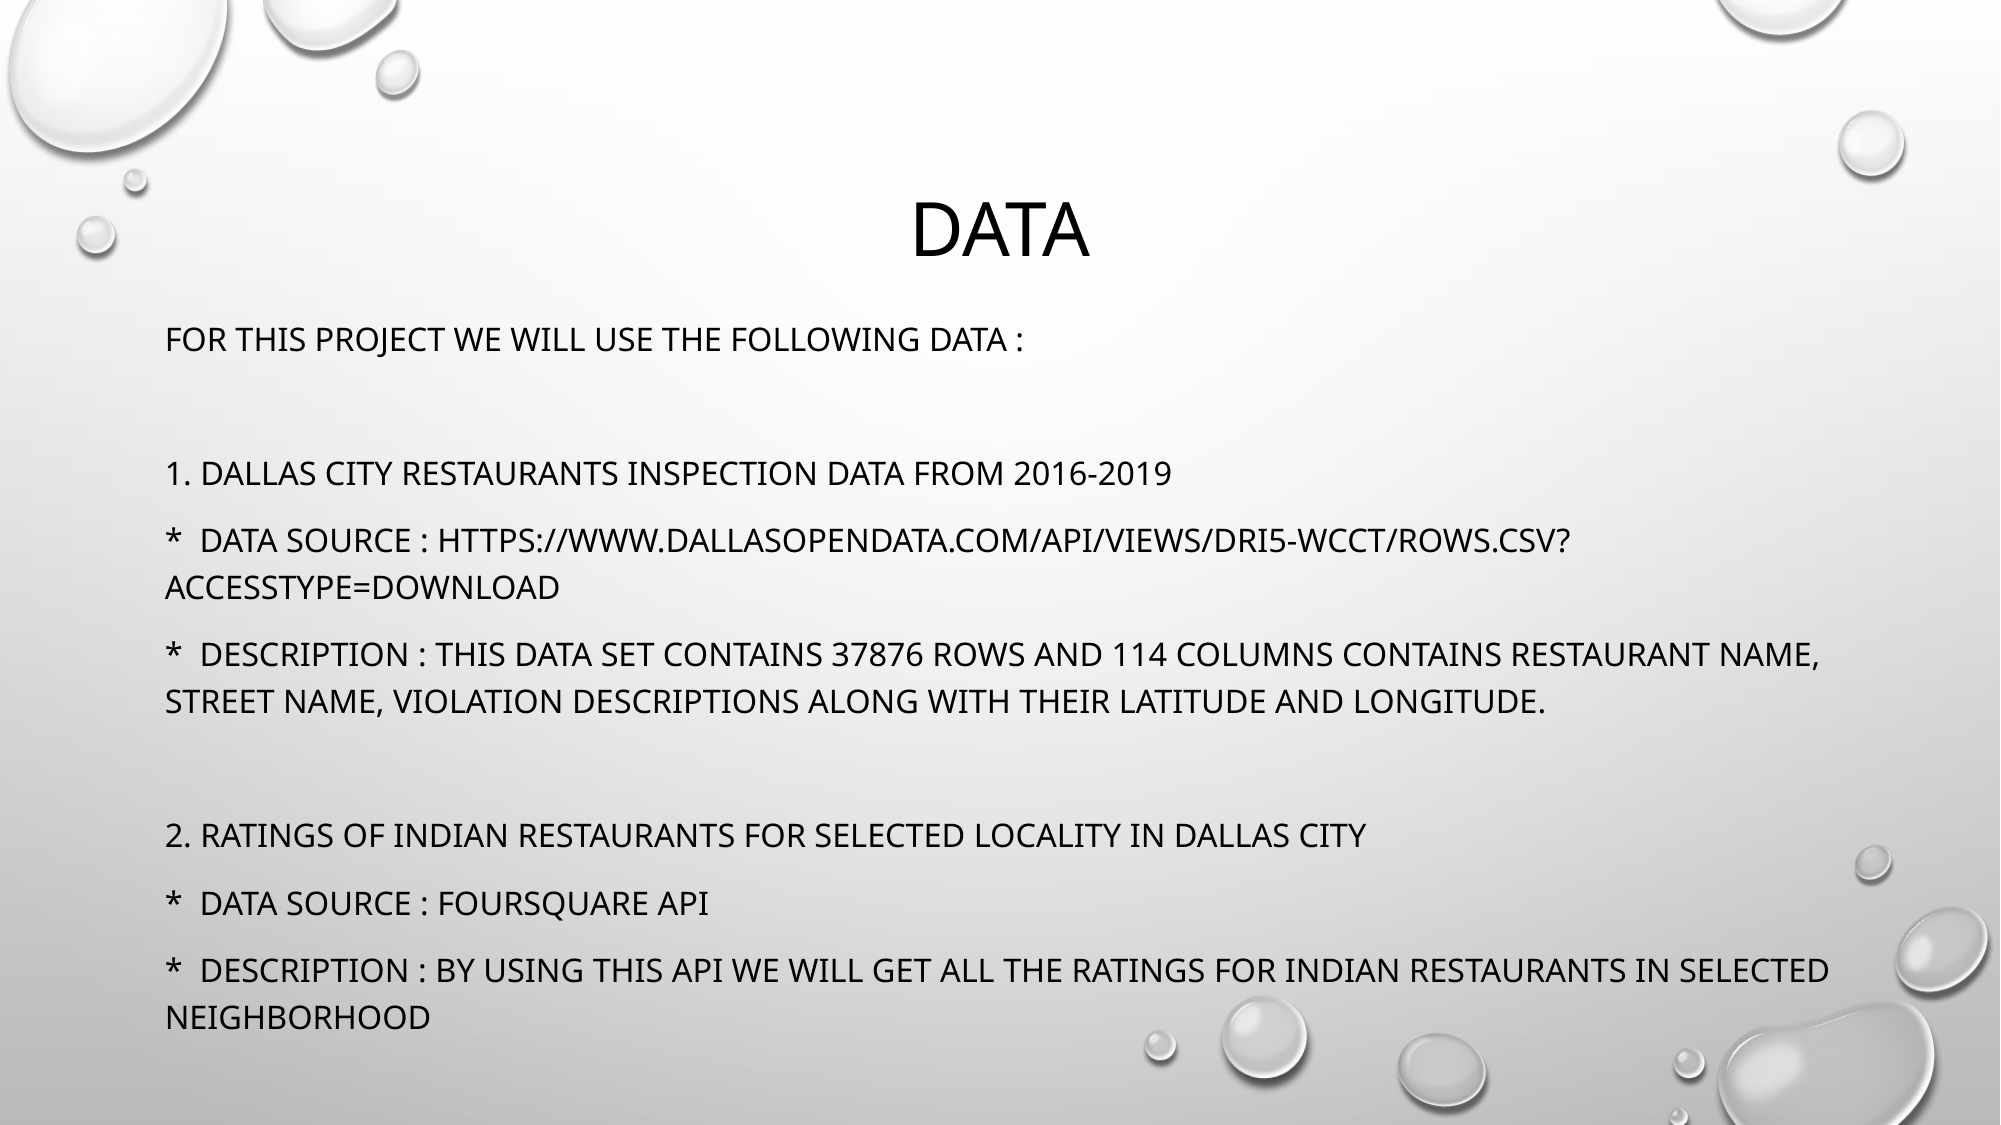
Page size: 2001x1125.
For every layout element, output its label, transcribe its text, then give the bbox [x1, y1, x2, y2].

title DATA [149, 101, 1851, 364]
list For this project we will use the following data : 1. Dallas City restaurants inspection data from 2016-2019 * Data source : https://www.dallasopendata.com/api/views/dri5-wcct/rows.csv?accessType=DOWNLOAD * Description : This data set contains 37876 rows and 114 columns contains Restaurant Name, Street Name, violation descriptions along with their latitude and longitude. 2. Ratings of Indian restaurants for selected locality in Dallas City * Data source : Foursquare API * Description : By using this api we will get all the ratings for Indian restaurants in selected neighborhood [149, 303, 1850, 1047]
picture [0, 0, 2000, 1125]
